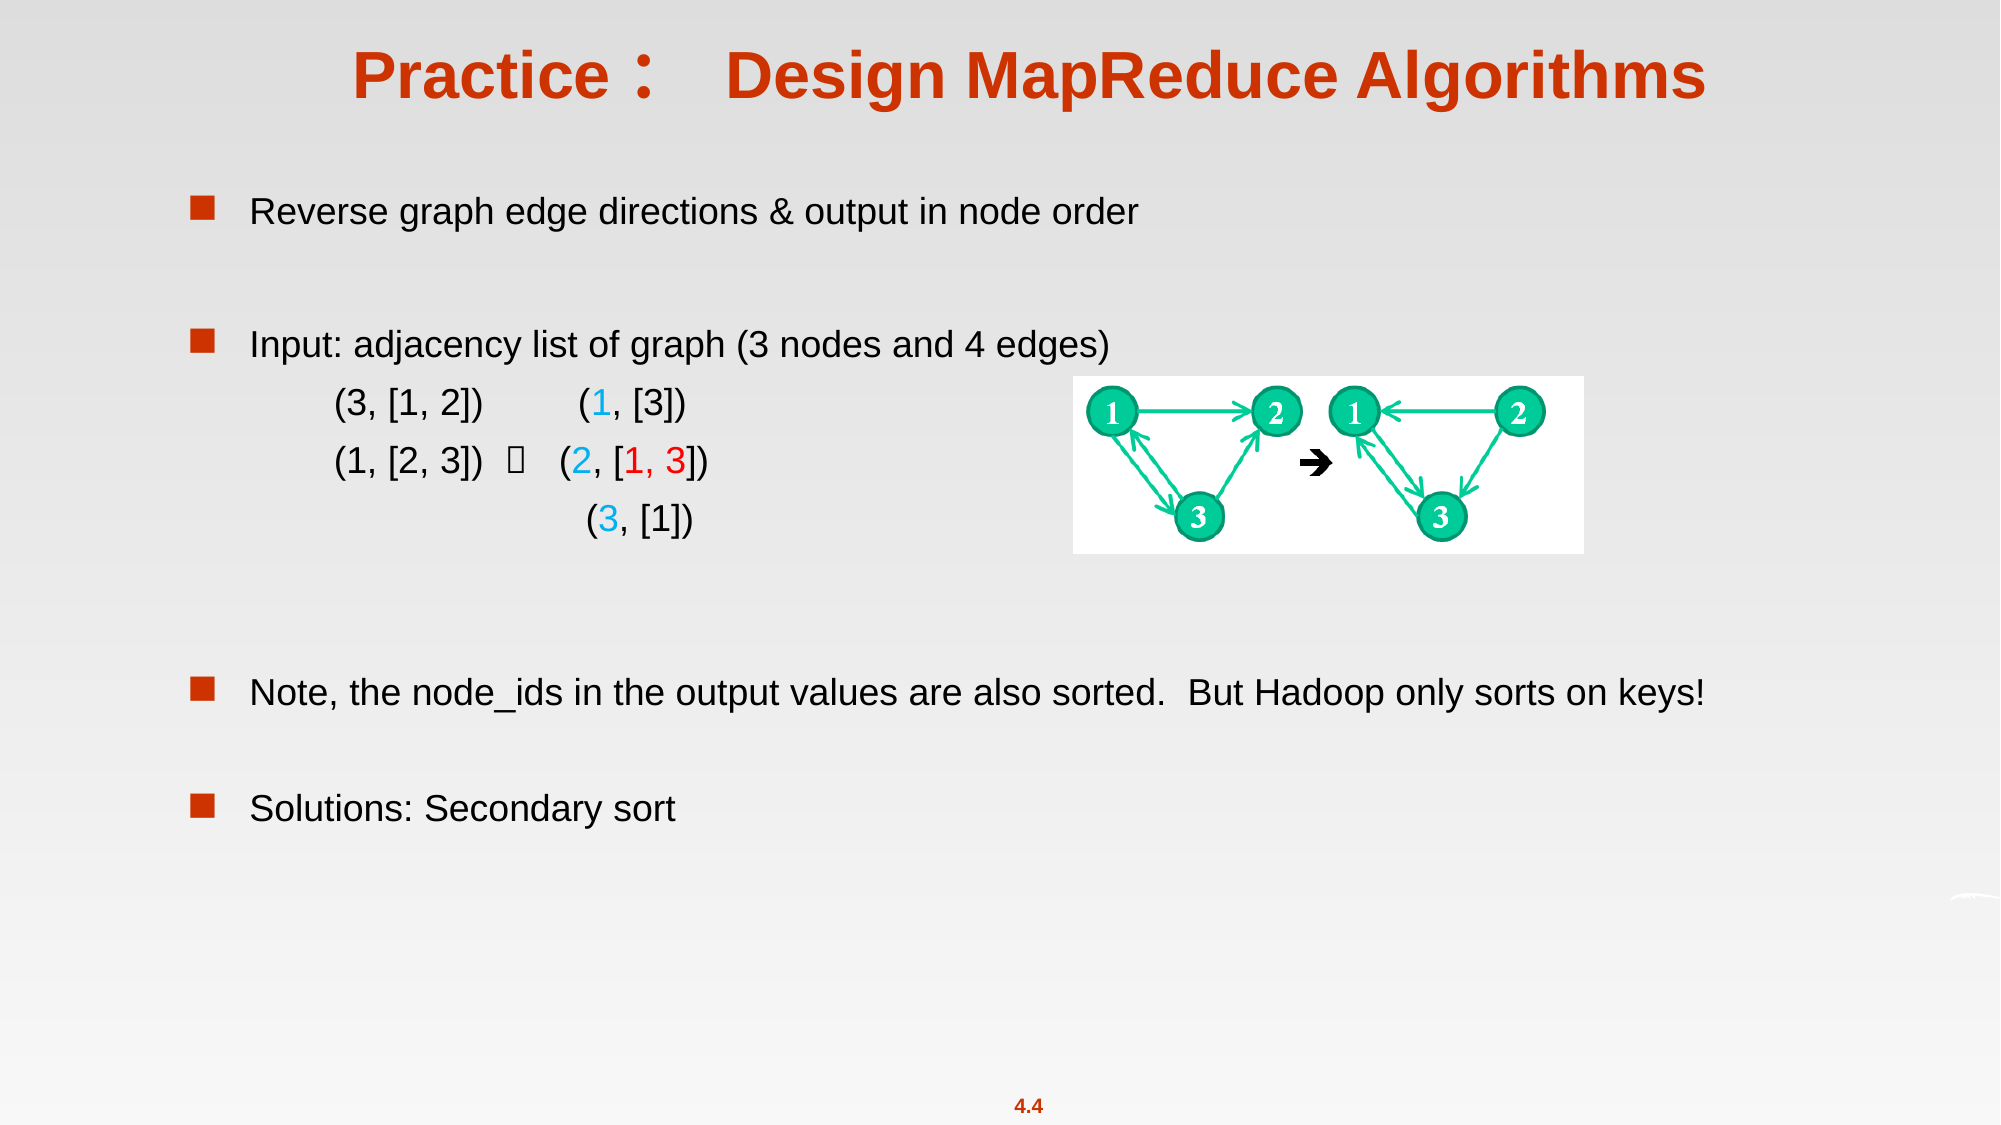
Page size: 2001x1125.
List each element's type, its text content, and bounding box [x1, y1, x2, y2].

list Reverse graph edge directions & output in node order Input: adjacency list of graph (3 nodes and 4 edges) (3, [1, 2]) (1, [3]) (1, [2, 3])  (2, [1, 3]) (3, [1]) Note, the node_ids in the output values are also sorted. But Hadoop only sorts on keys! Solutions: Secondary sort [178, 179, 1854, 984]
picture [1072, 376, 1584, 554]
title Practice： Design MapReduce Algorithms [328, 19, 1732, 120]
